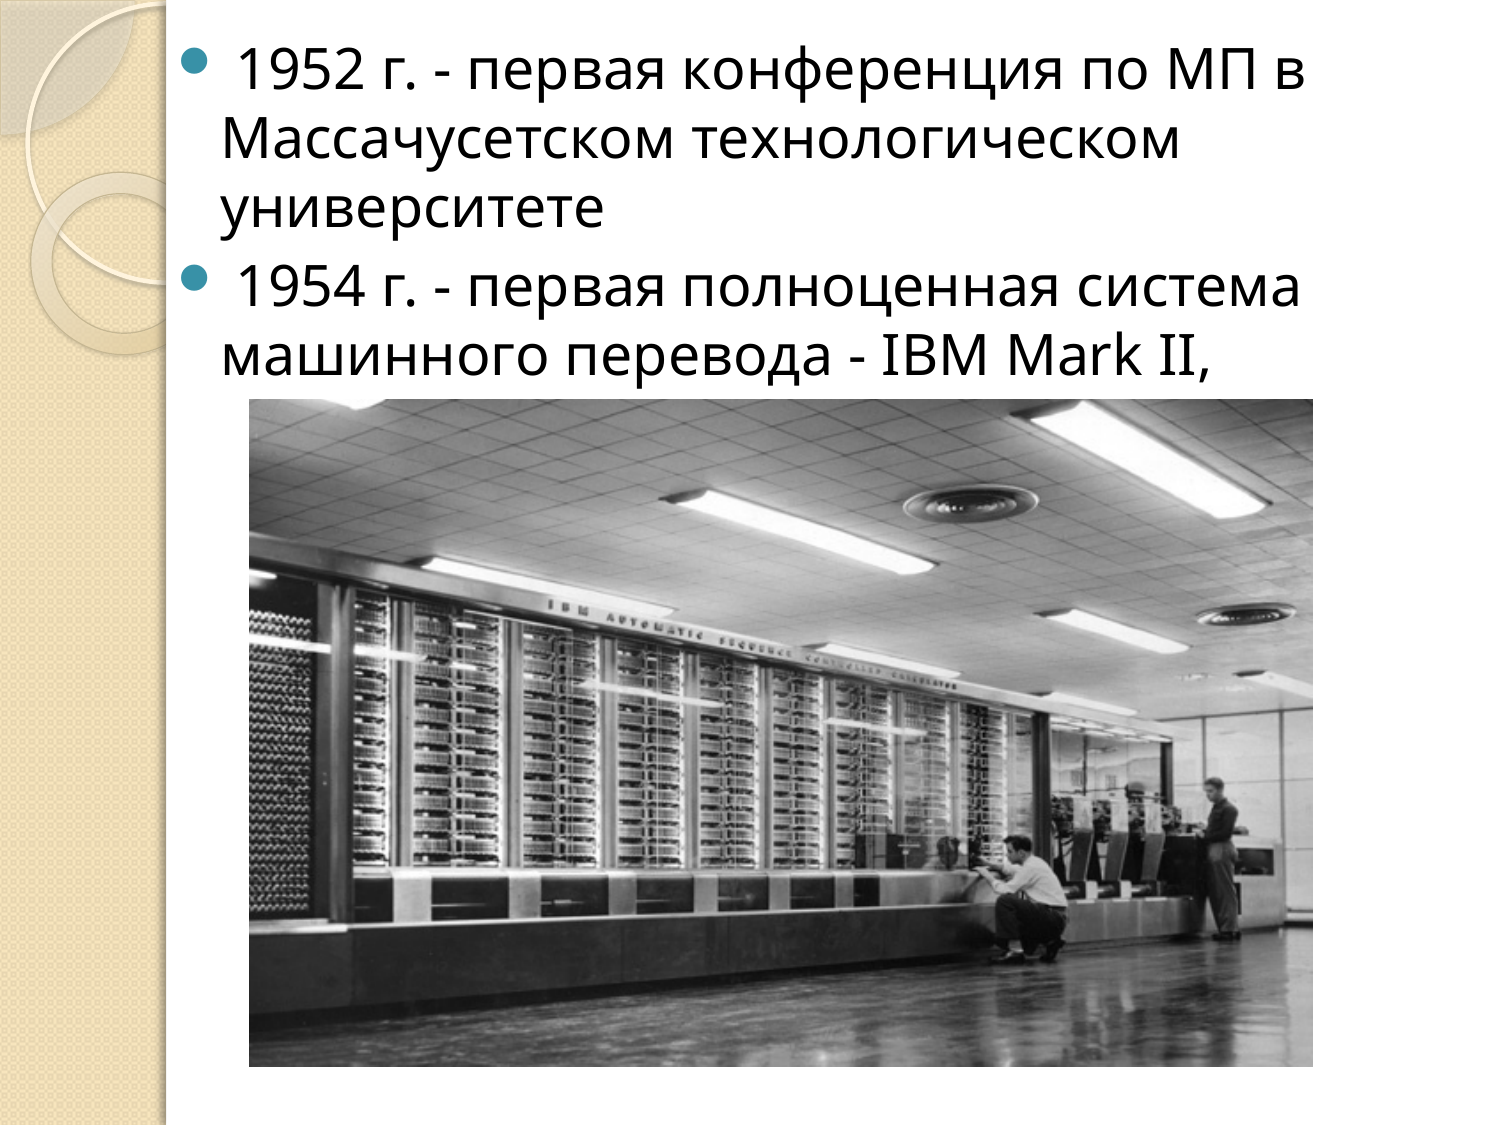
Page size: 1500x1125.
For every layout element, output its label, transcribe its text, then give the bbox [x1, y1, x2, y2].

picture [249, 399, 1313, 1067]
list 1952 г. - первая конференция по МП в Массачусетском технологическом университете 1954 г. - первая полноценная система машинного перевода - IBM Mark II, [150, 24, 1500, 400]
